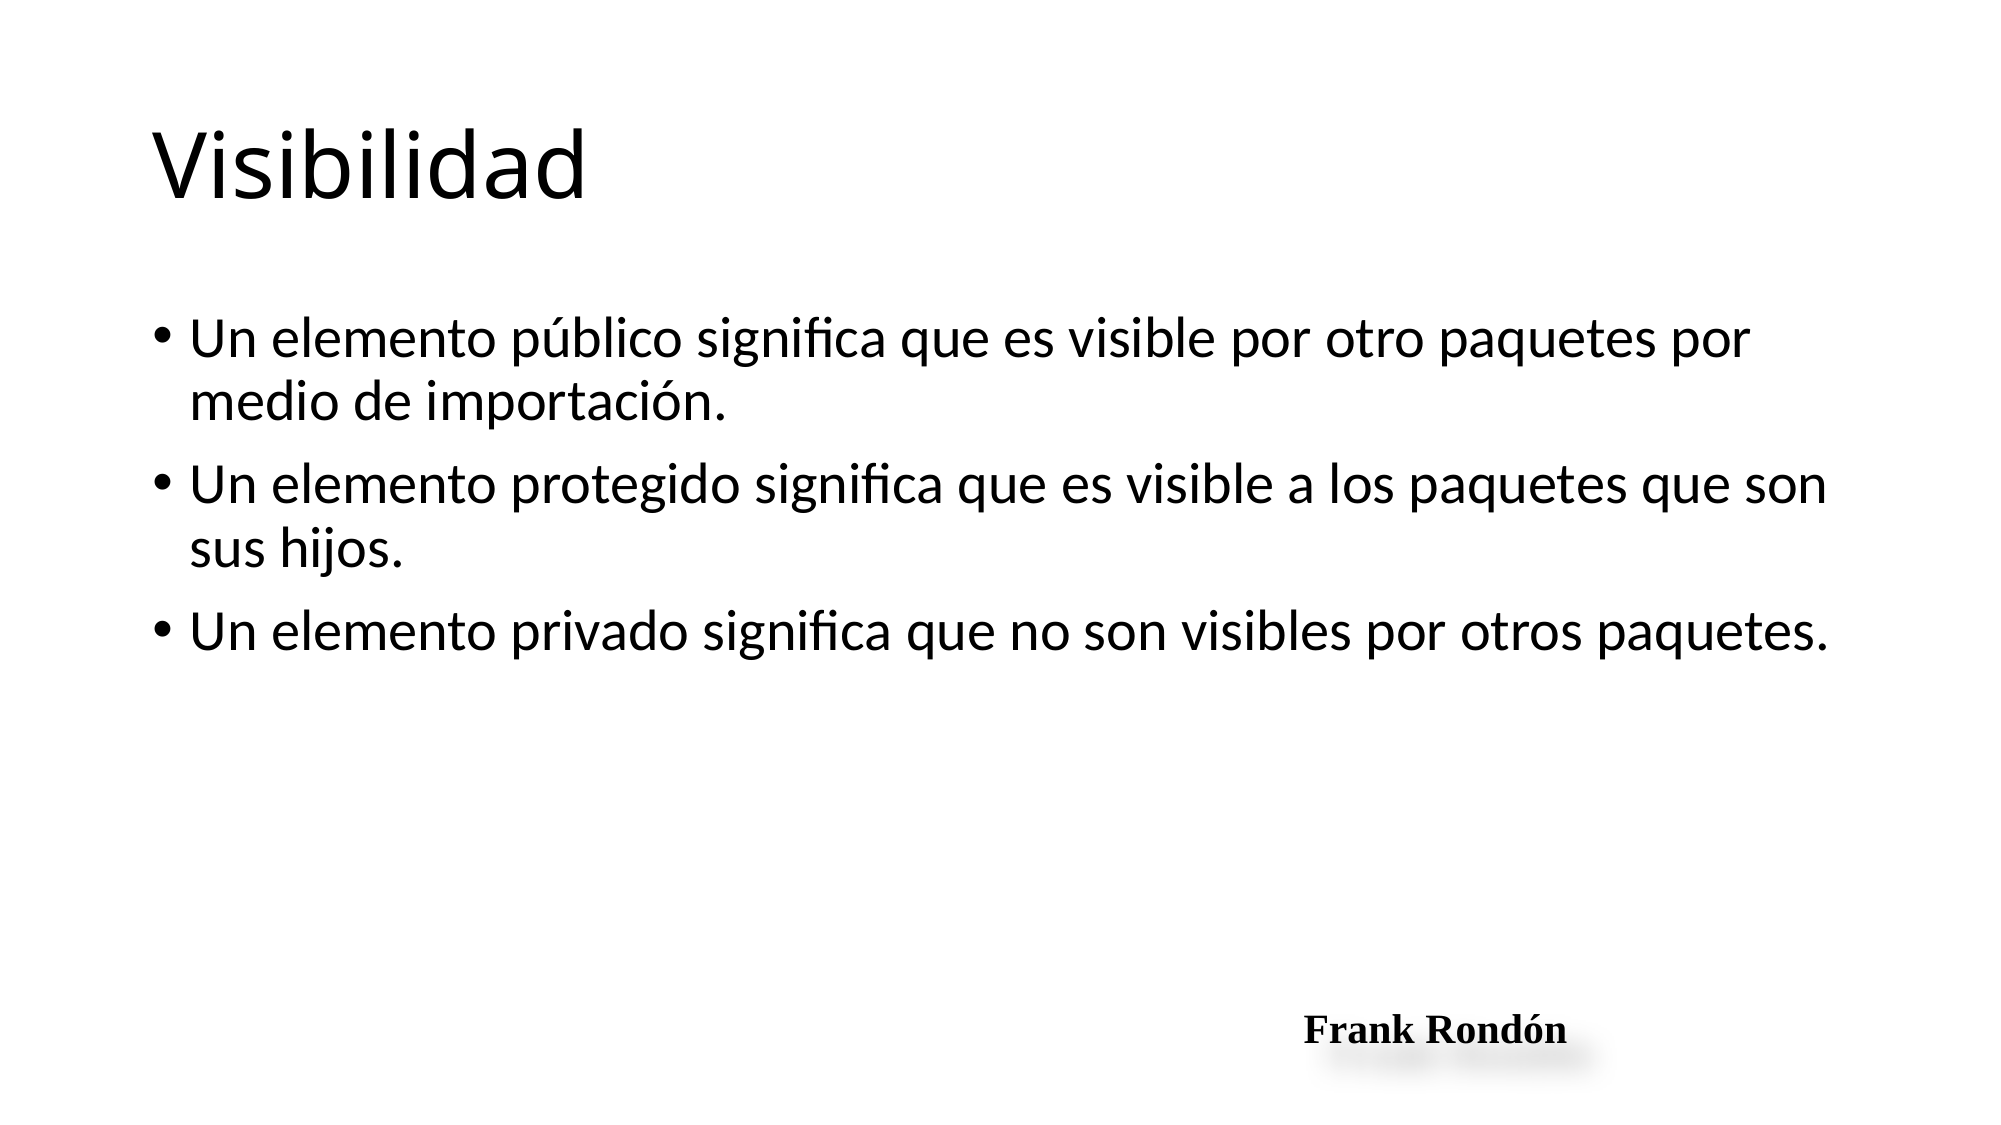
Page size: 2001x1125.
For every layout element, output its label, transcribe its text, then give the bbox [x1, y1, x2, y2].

text_box Frank Rondón [1288, 994, 1644, 1060]
title Visibilidad [137, 59, 1863, 278]
list Un elemento público significa que es visible por otro paquetes por medio de importación. Un elemento protegido significa que es visible a los paquetes que son sus hijos. Un elemento privado significa que no son visibles por otros paquetes. [137, 299, 1863, 1014]
